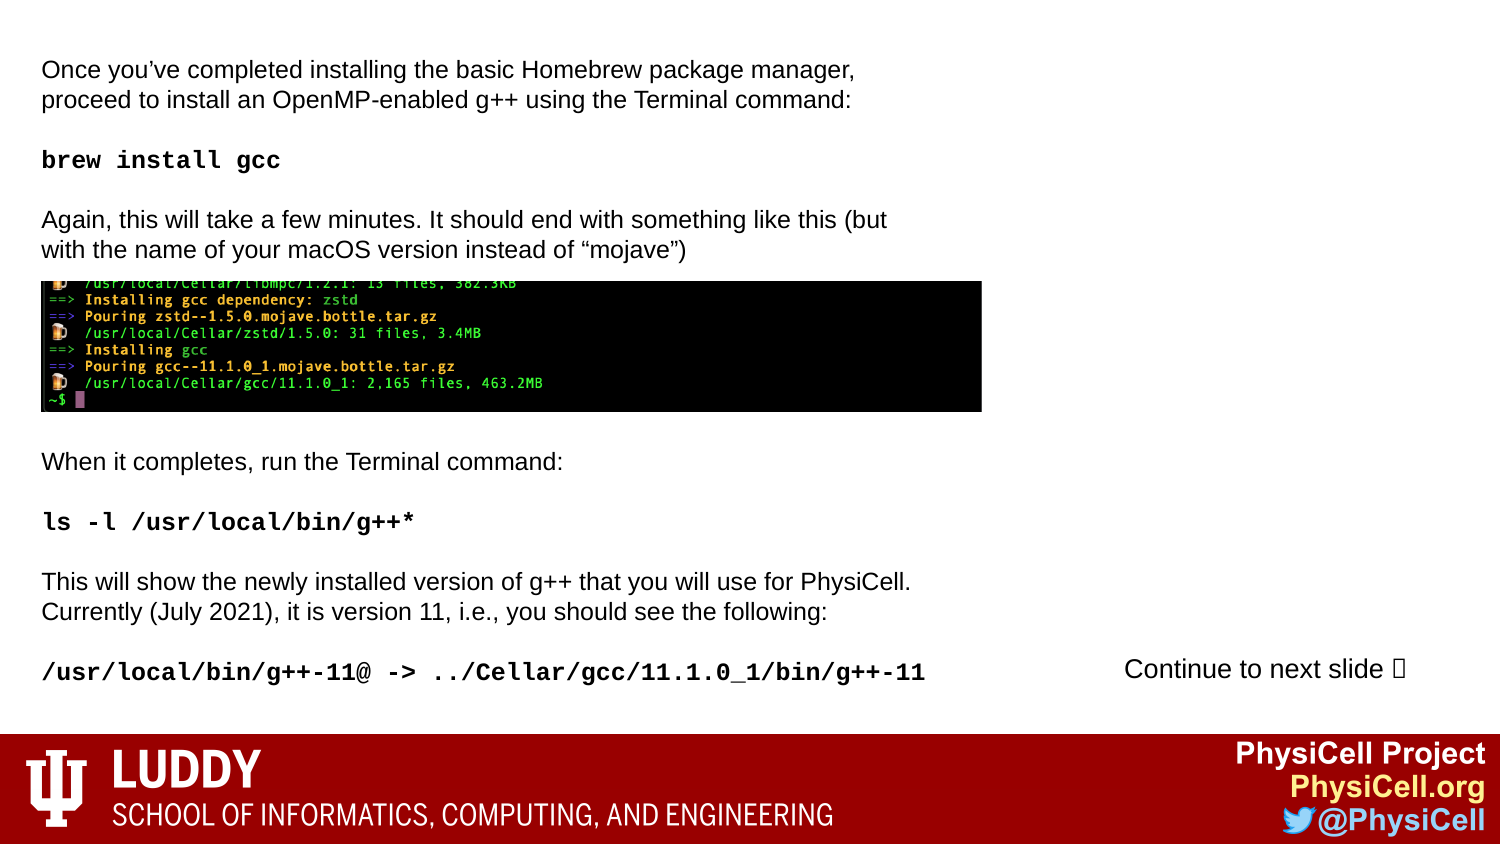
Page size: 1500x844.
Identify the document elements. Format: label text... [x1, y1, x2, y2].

text_box Once you’ve completed installing the basic Homebrew package manager, proceed to install an OpenMP-enabled g++ using the Terminal command: brew install gcc Again, this will take a few minutes. It should end with something like this (but with the name of your macOS version instead of “mojave”) [41, 53, 907, 264]
picture [41, 281, 982, 413]
picture [0, 734, 1500, 844]
text_box When it completes, run the Terminal command: ls -l /usr/local/bin/g++* This will show the newly installed version of g++ that you will use for PhysiCell. Currently (July 2021), it is version 11, i.e., you should see the following: /usr/local/bin/g++-11@ -> ../Cellar/gcc/11.1.0_1/bin/g++-11 [41, 445, 982, 716]
text_box Continue to next slide  [1124, 651, 1500, 685]
